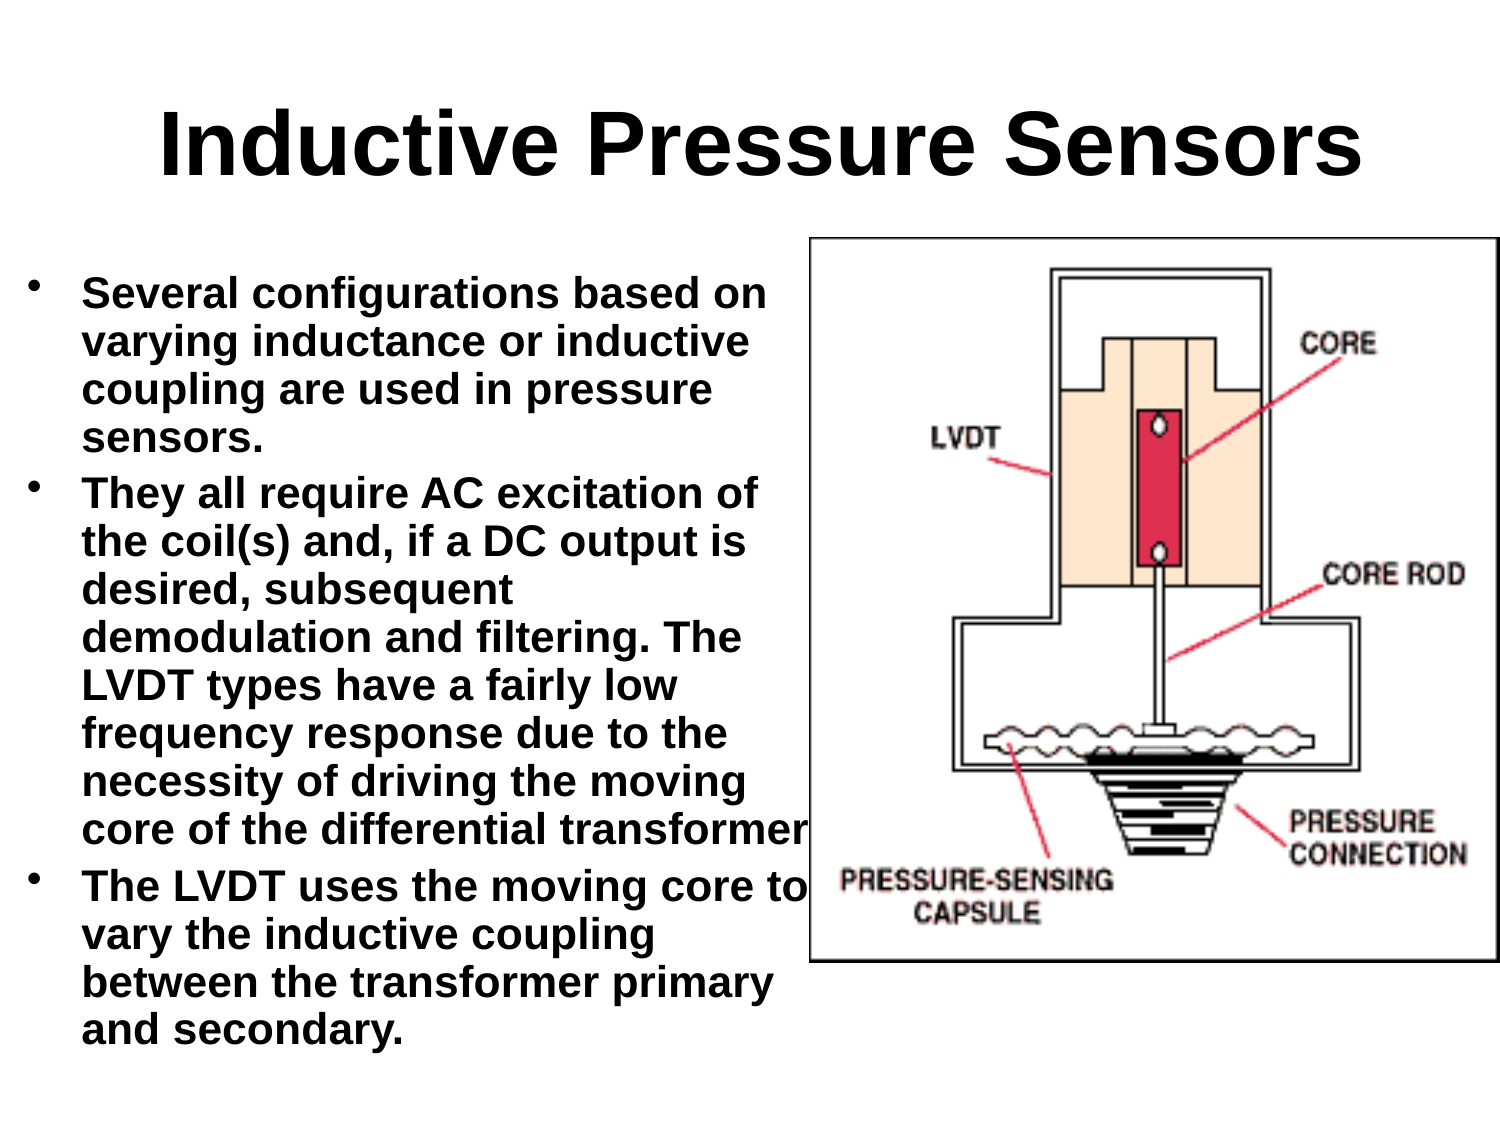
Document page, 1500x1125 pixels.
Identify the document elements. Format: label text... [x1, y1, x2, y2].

title Inductive Pressure Sensors [74, 44, 1426, 234]
list Several configurations based on varying inductance or inductive coupling are used in pressure sensors. They all require AC excitation of the coil(s) and, if a DC output is desired, subsequent demodulation and filtering. The LVDT types have a fairly low frequency response due to the necessity of driving the moving core of the differential transformer The LVDT uses the moving core to vary the inductive coupling between the transformer primary and secondary. [18, 261, 823, 1125]
picture [809, 237, 1500, 963]
